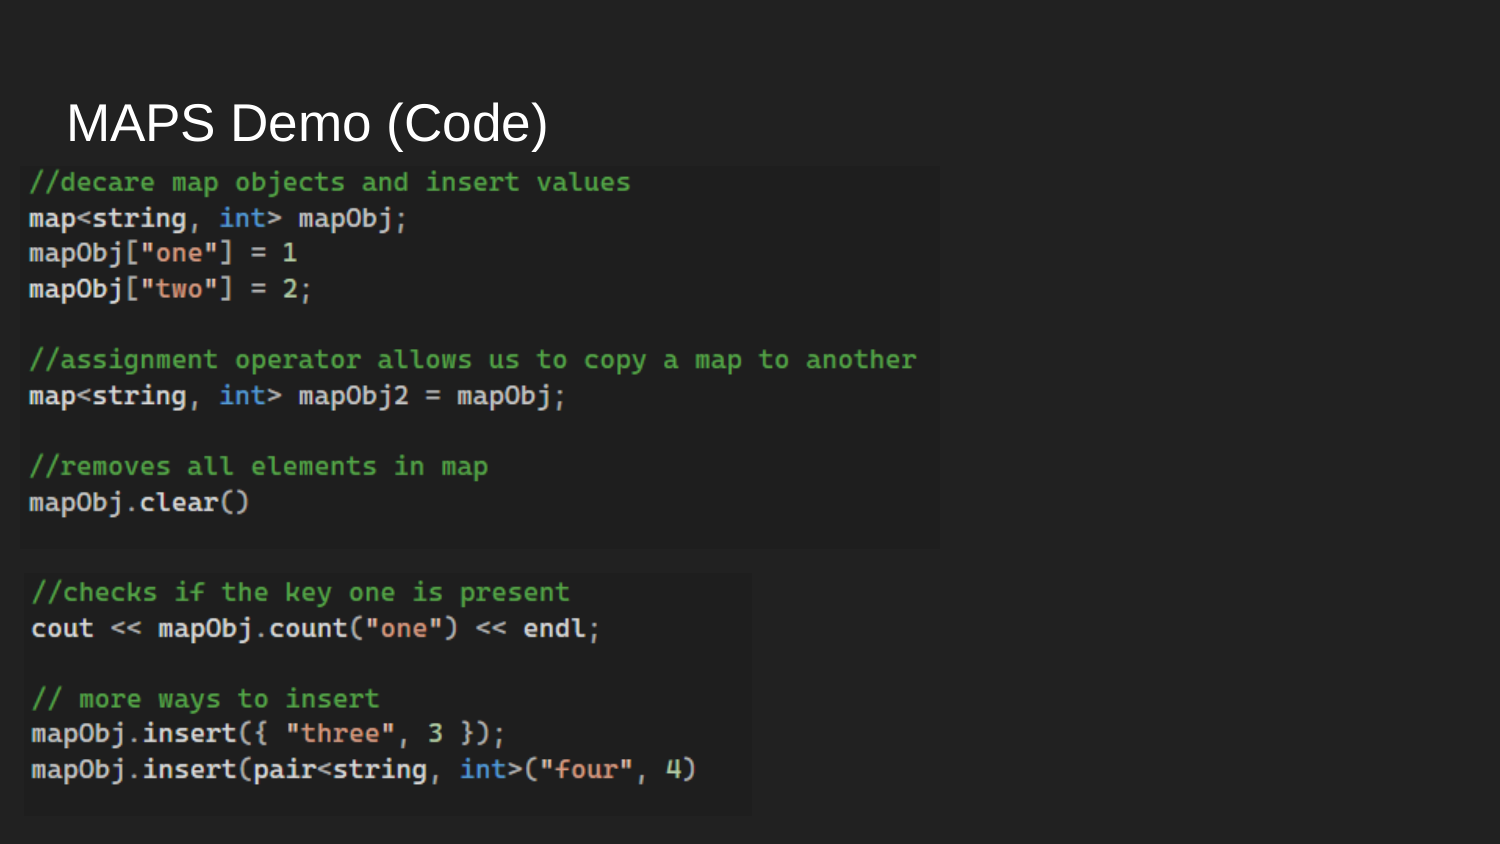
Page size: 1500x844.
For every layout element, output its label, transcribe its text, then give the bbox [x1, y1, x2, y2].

picture [24, 572, 752, 816]
title MAPS Demo (Code) [51, 72, 1449, 167]
picture [20, 166, 940, 549]
